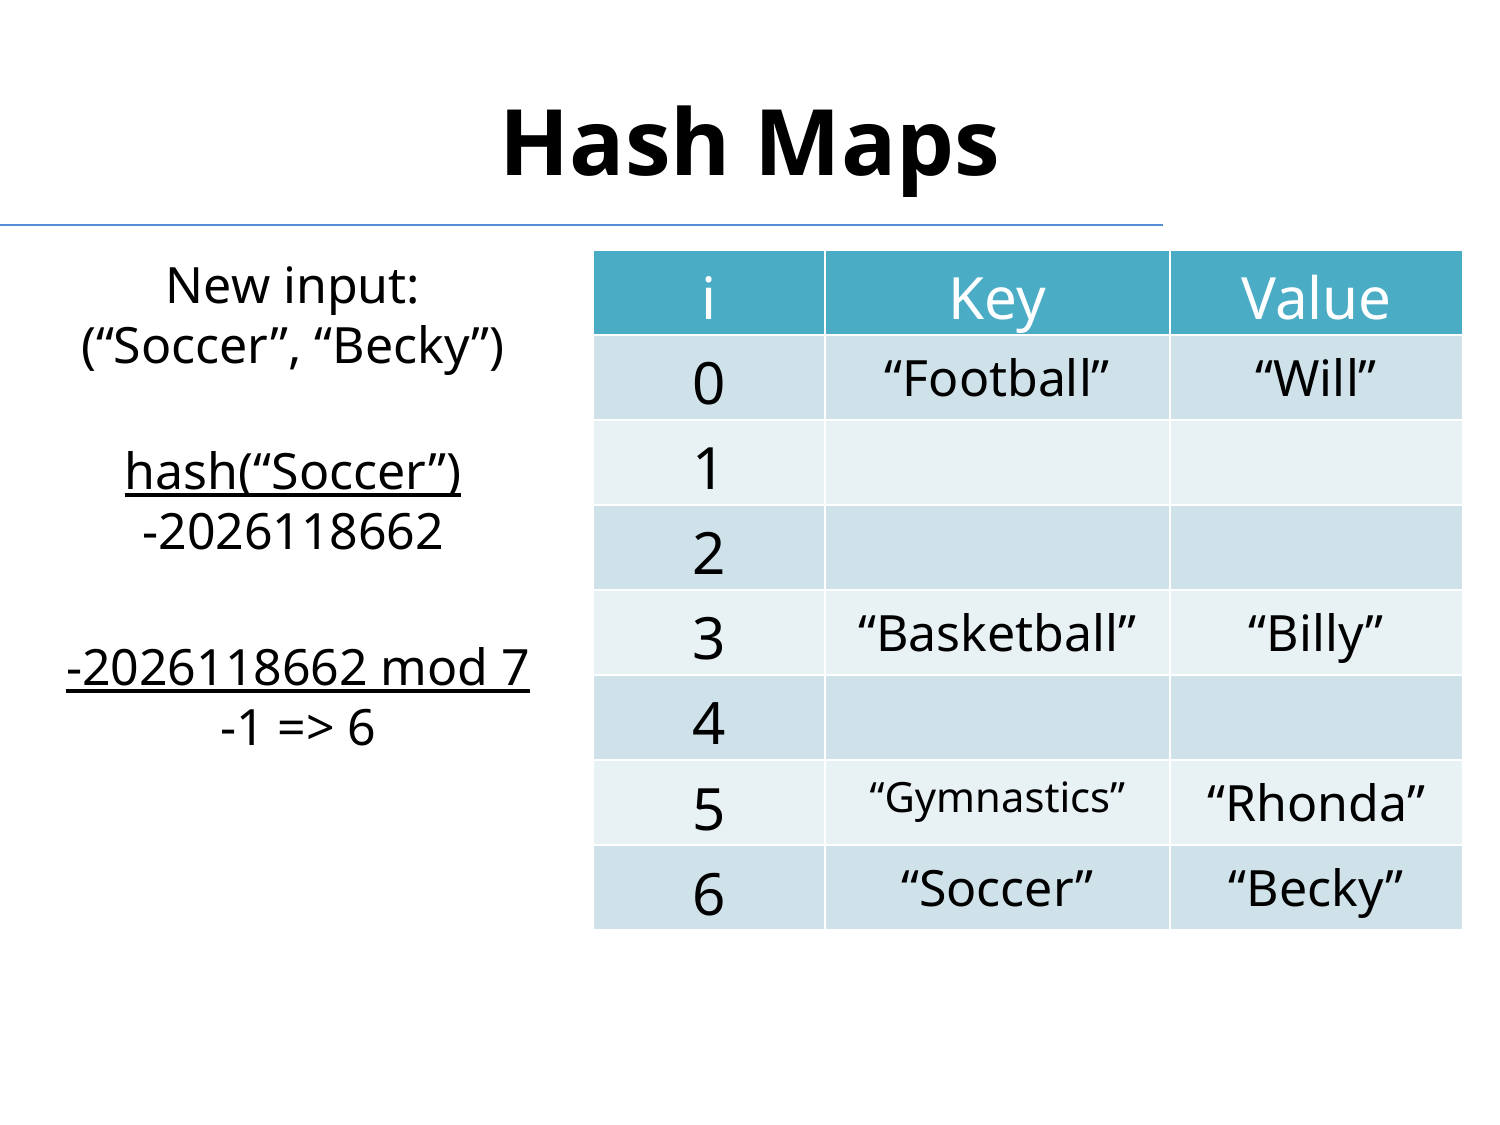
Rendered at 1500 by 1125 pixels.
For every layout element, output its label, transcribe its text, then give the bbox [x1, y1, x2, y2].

table_cell [1171, 421, 1462, 504]
table_cell [1171, 676, 1462, 759]
title Hash Maps [75, 45, 1425, 233]
text_box hash(“Soccer”) -2026118662 [109, 431, 477, 567]
table_cell “Rhonda” [1171, 761, 1462, 844]
table_cell [826, 506, 1169, 589]
table_cell 0 [594, 336, 824, 419]
table_header Value [1171, 251, 1462, 334]
table_cell “Becky” [1171, 846, 1462, 929]
text_box New input: (“Soccer”, “Becky”) [66, 246, 521, 381]
table_cell 1 [594, 421, 824, 504]
table_cell 3 [594, 591, 824, 674]
table_cell [826, 676, 1169, 759]
table_cell “Football” [826, 336, 1169, 419]
text_box -2026118662 mod 7 -1 => 6 [51, 627, 545, 763]
table_cell “Will” [1171, 336, 1462, 419]
table_cell “Soccer” [826, 846, 1169, 929]
table_cell “Billy” [1171, 591, 1462, 674]
table_cell 4 [594, 676, 824, 759]
table_cell 6 [594, 846, 824, 929]
table_cell [1171, 506, 1462, 589]
table_cell 2 [594, 506, 824, 589]
table_cell 5 [594, 761, 824, 844]
table_header Key [826, 251, 1169, 334]
table_cell [826, 421, 1169, 504]
table_header i [594, 251, 824, 334]
table_cell “Gymnastics” [826, 761, 1169, 844]
table_cell “Basketball” [826, 591, 1169, 674]
